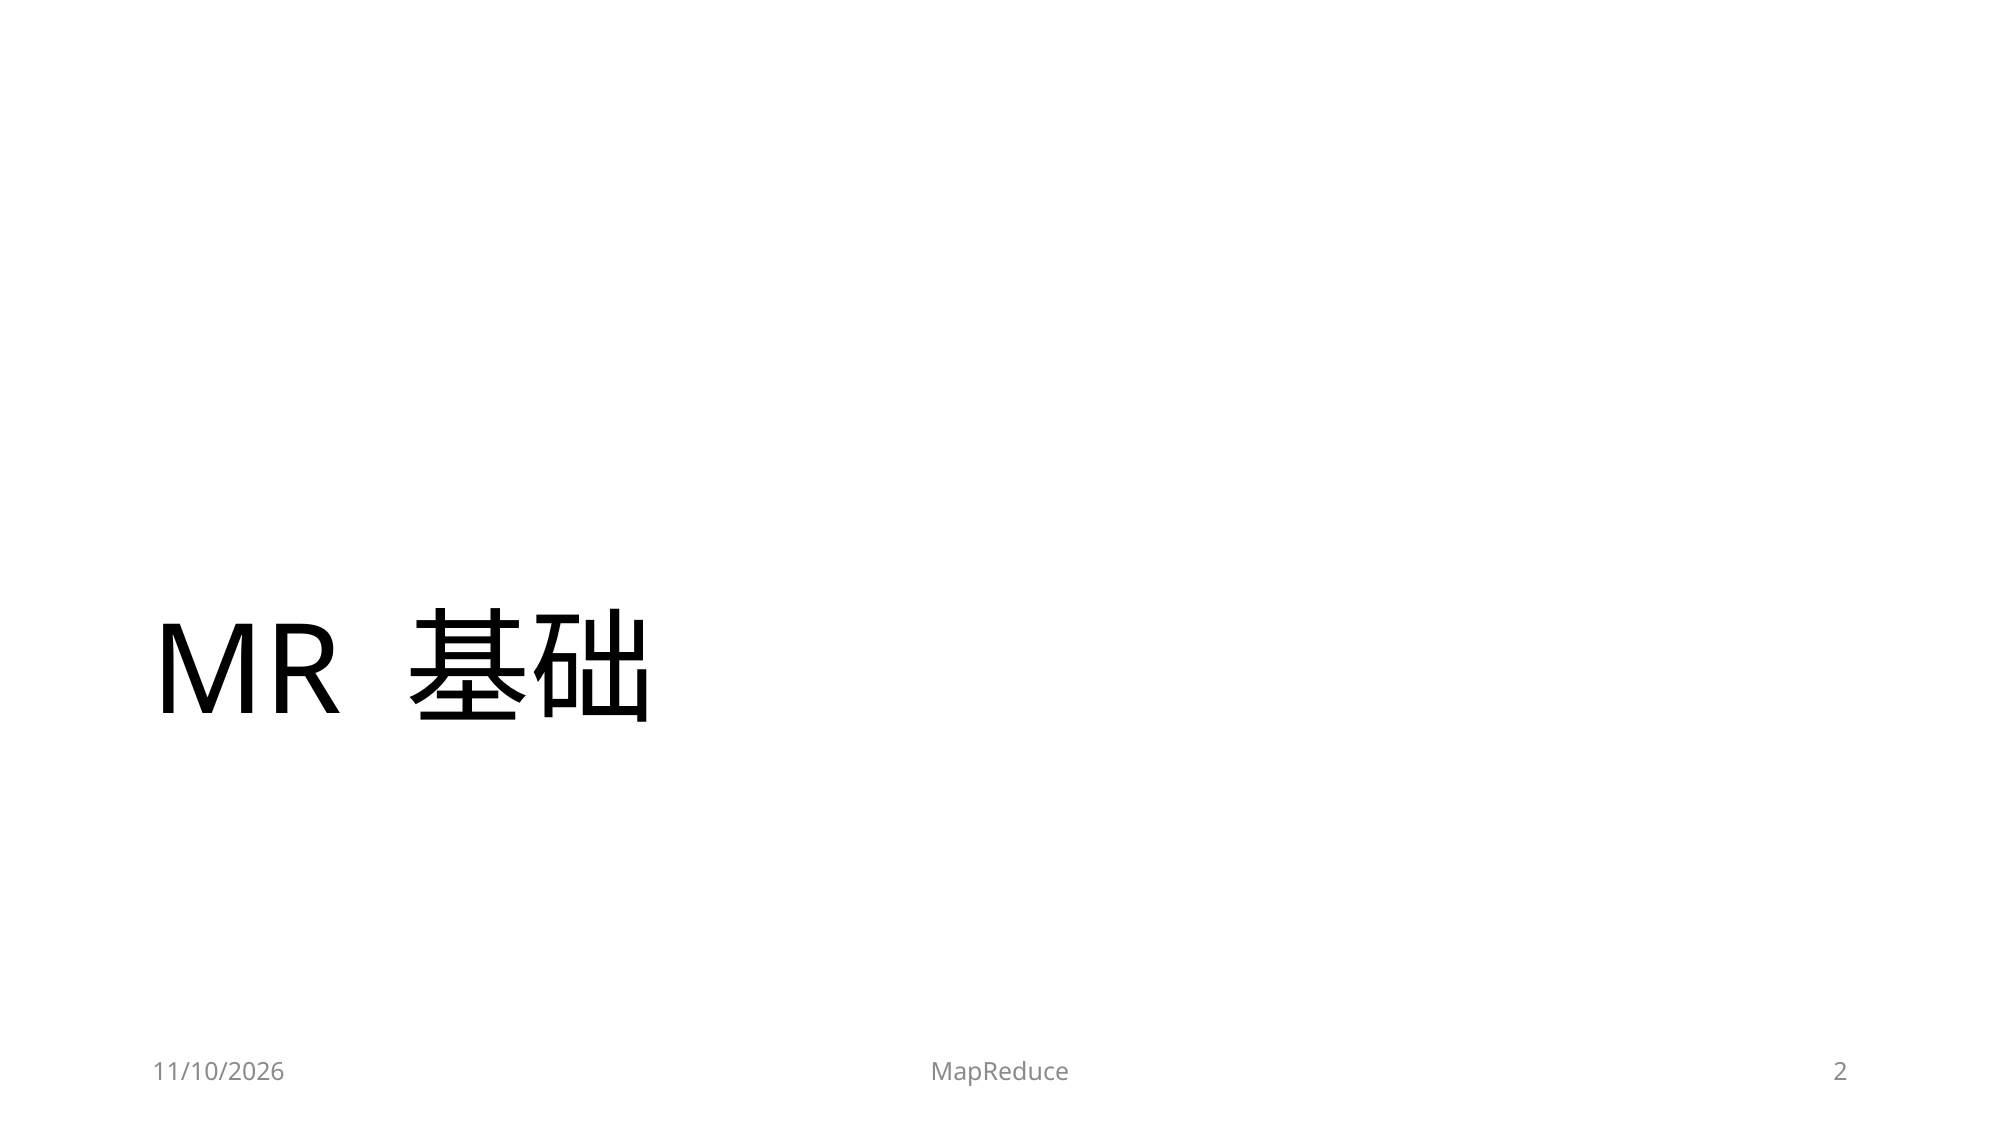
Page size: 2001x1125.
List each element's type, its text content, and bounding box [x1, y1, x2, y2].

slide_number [137, 1042, 588, 1103]
slide_number 2 [1412, 1042, 1863, 1103]
footer MapReduce [662, 1042, 1338, 1103]
title MR 基础 [136, 280, 1862, 749]
